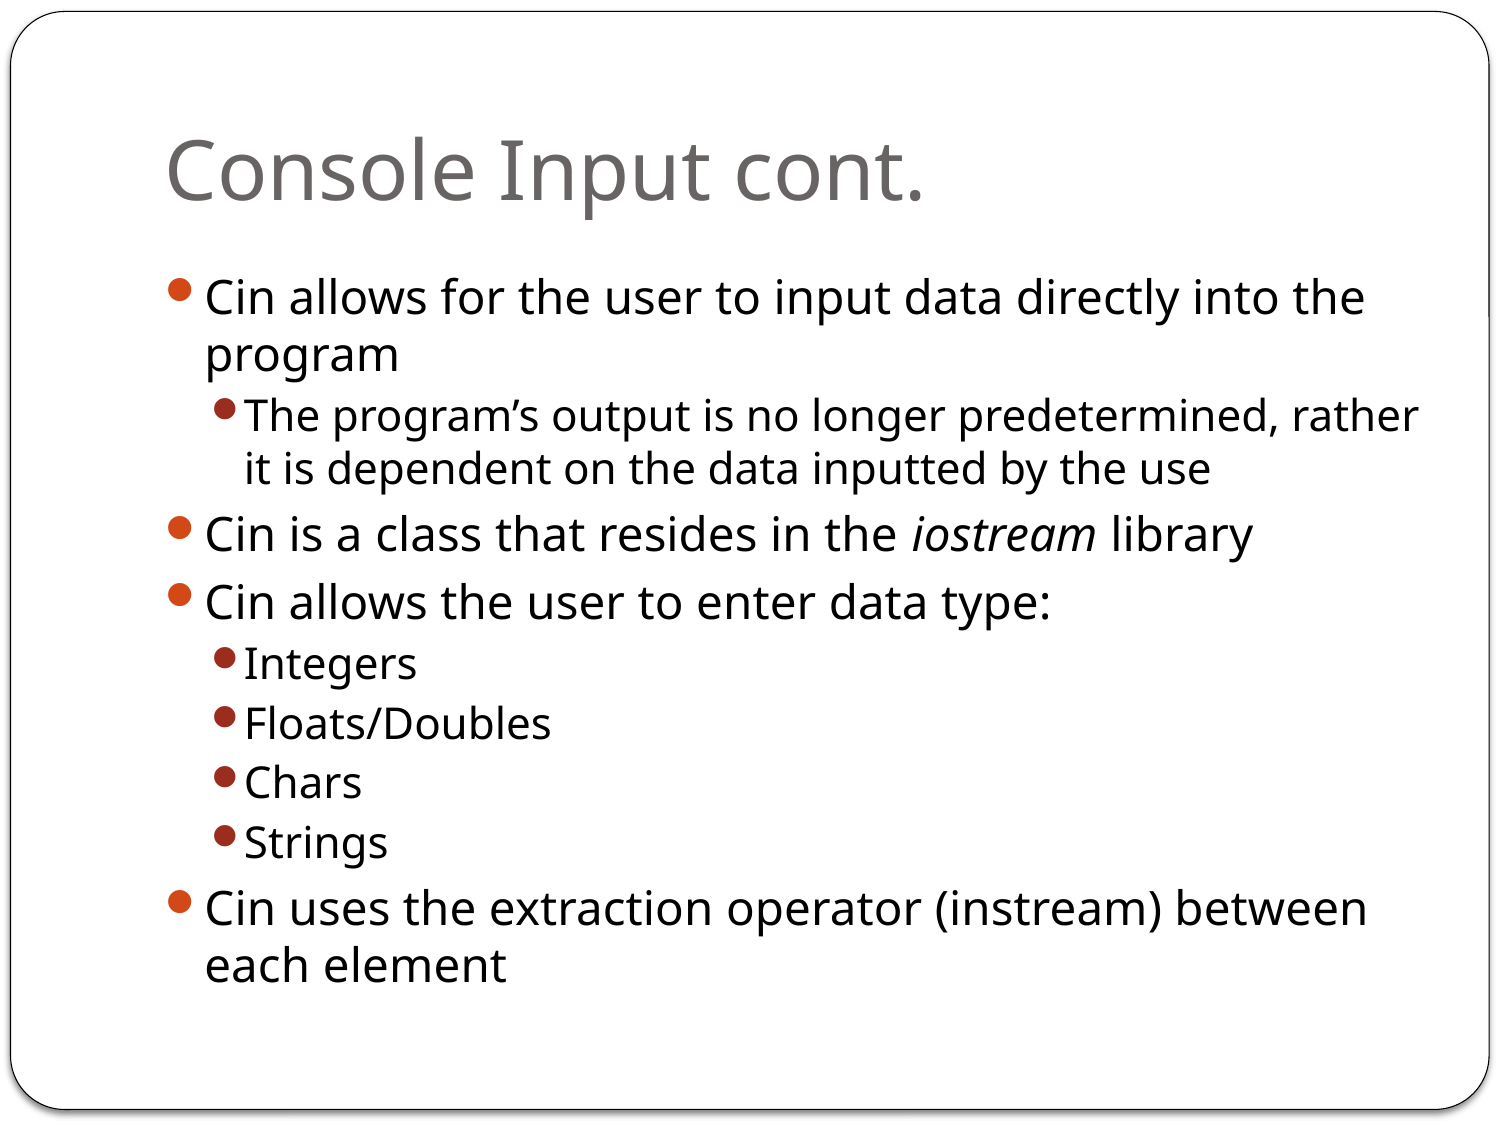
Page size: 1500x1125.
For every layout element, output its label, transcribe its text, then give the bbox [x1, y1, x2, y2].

title Console Input cont. [150, 45, 1425, 233]
text_box Cin allows for the user to input data directly into the program The program’s output is no longer predetermined, rather it is dependent on the data inputted by the use Cin is a class that resides in the iostream library Cin allows the user to enter data type: Integers Floats/Doubles Chars Strings Cin uses the extraction operator (instream) between each element [150, 259, 1450, 1000]
